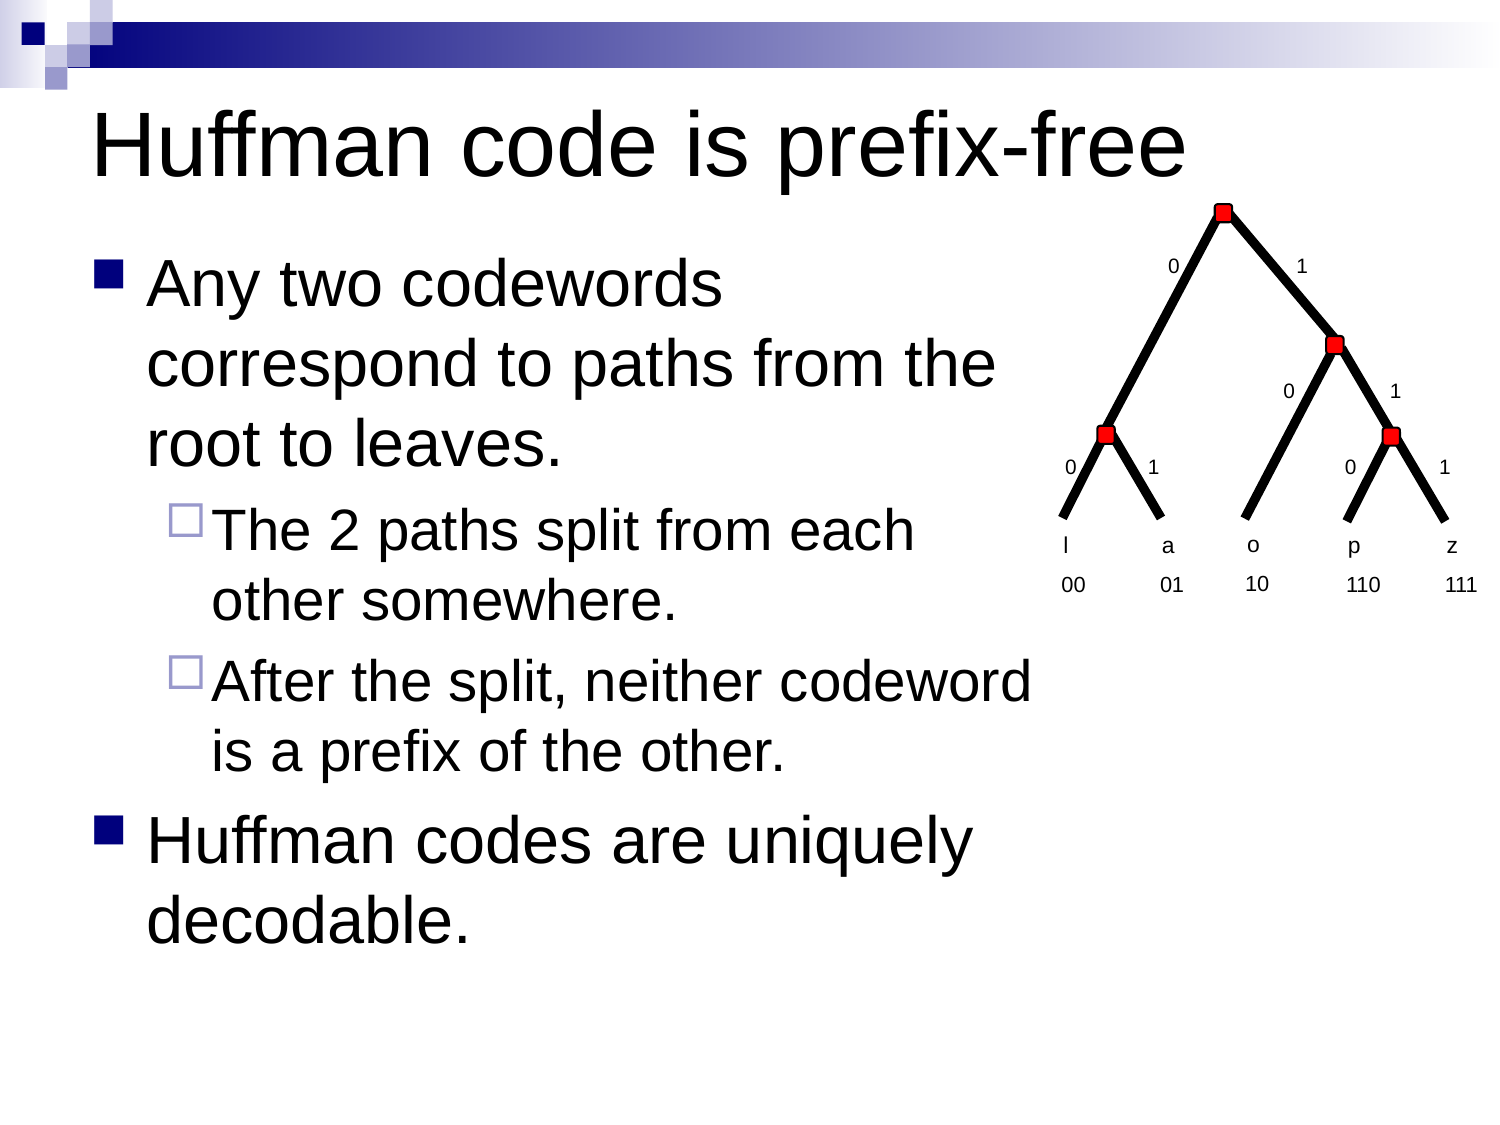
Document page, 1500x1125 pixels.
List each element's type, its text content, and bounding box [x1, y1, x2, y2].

title Huffman code is prefix-free [74, 74, 1426, 205]
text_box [1046, 203, 1500, 606]
list Any two codewords correspond to paths from the root to leaves. The 2 paths split from each other somewhere. After the split, neither codeword is a prefix of the other. Huffman codes are uniquely decodable. [74, 232, 1080, 1125]
